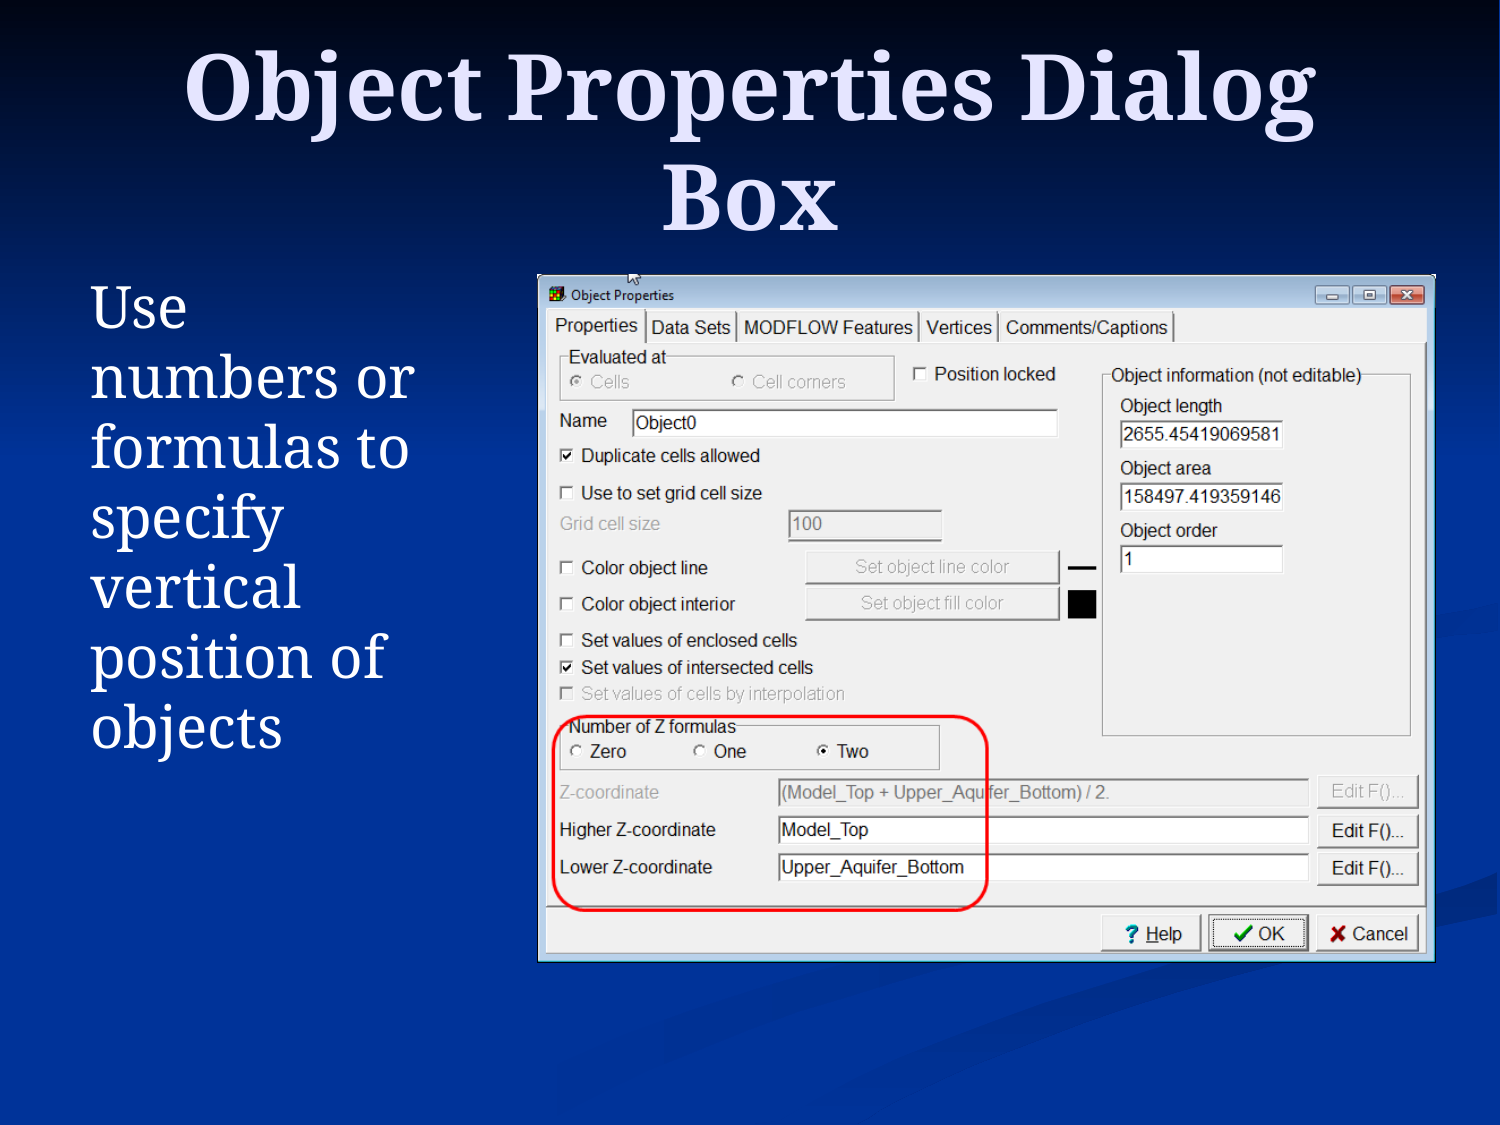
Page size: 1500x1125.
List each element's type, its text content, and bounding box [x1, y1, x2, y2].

title Object Properties Dialog Box [74, 44, 1426, 233]
picture [537, 274, 1436, 963]
list Use numbers or formulas to specify vertical position of objects [74, 262, 463, 1006]
